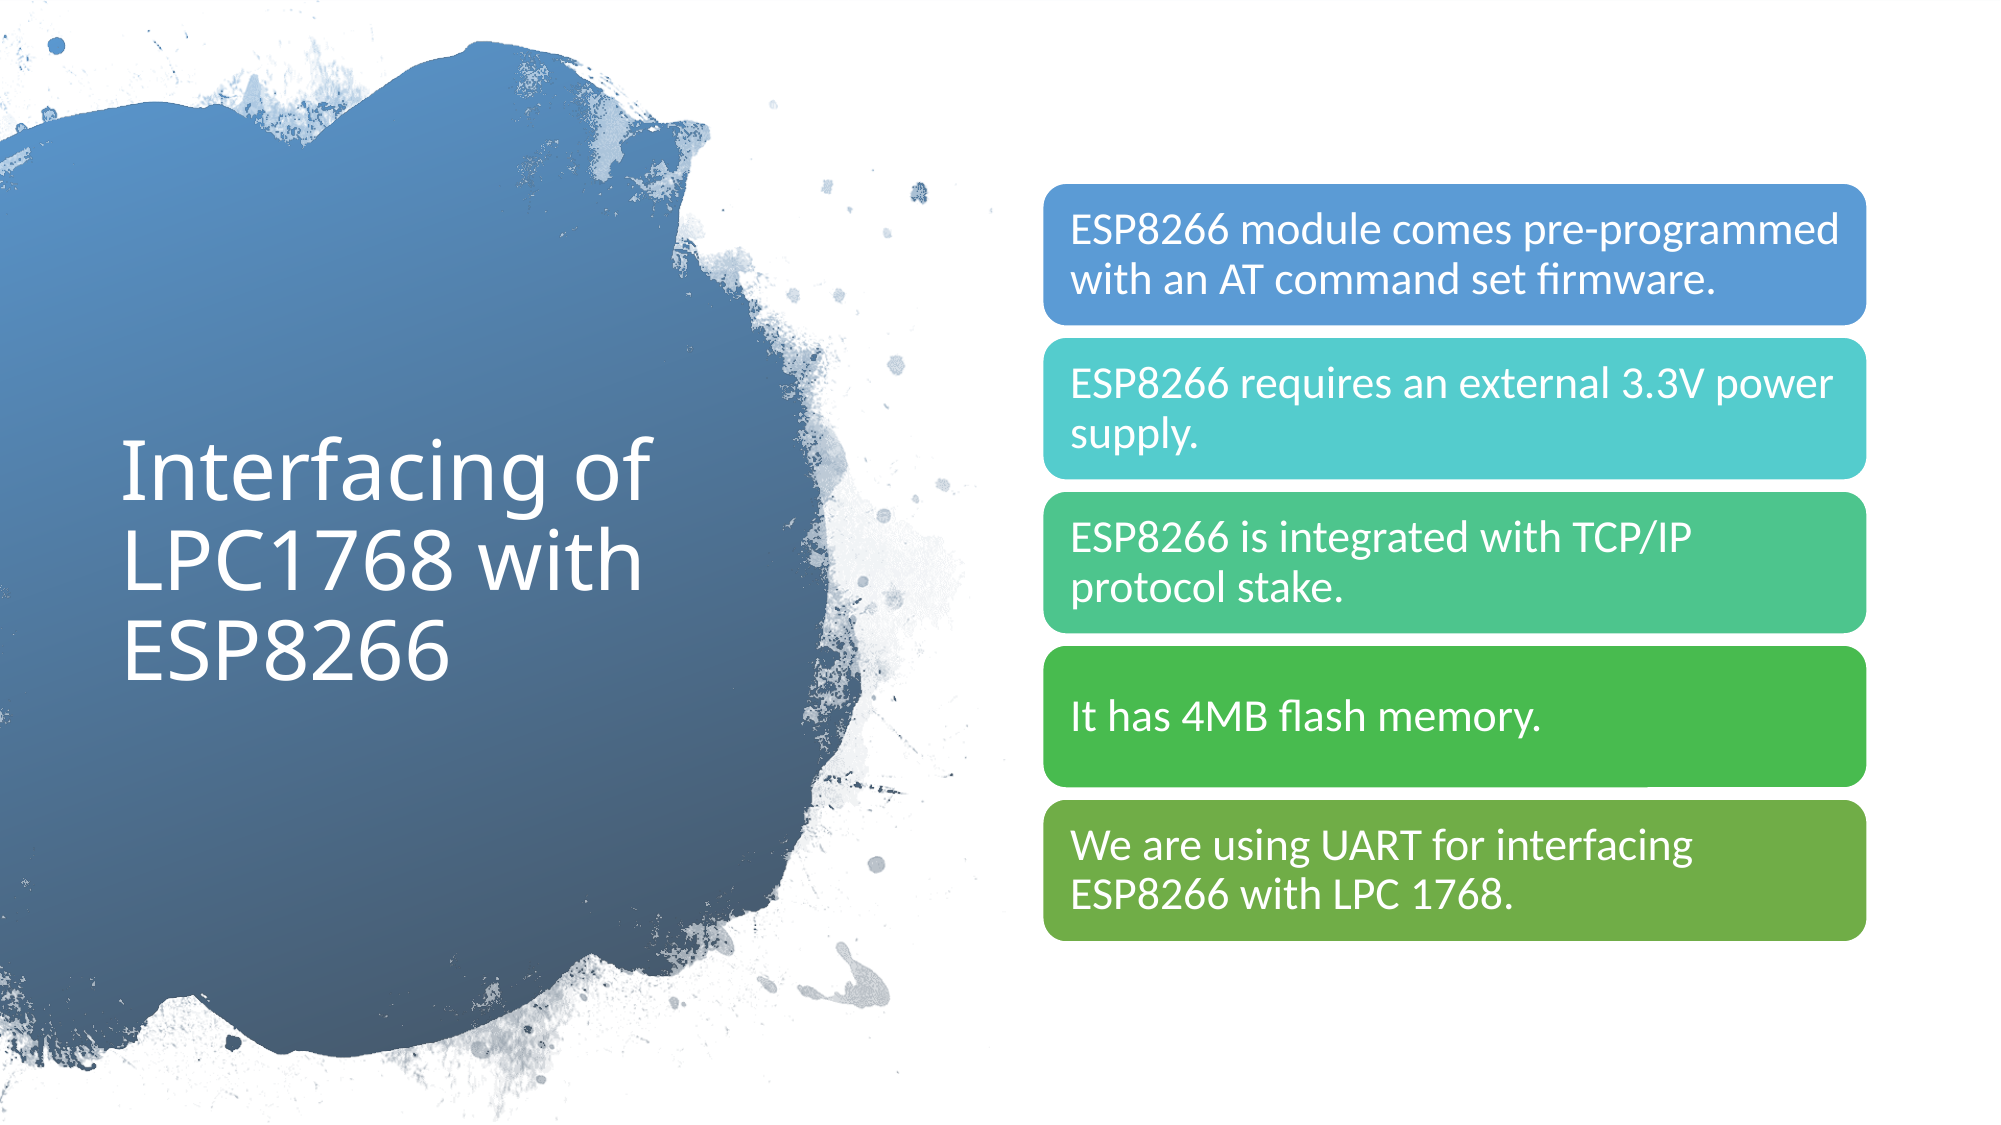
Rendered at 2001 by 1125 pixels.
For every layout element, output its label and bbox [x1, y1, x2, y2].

picture [0, 0, 2000, 1125]
list [1042, 156, 1868, 969]
